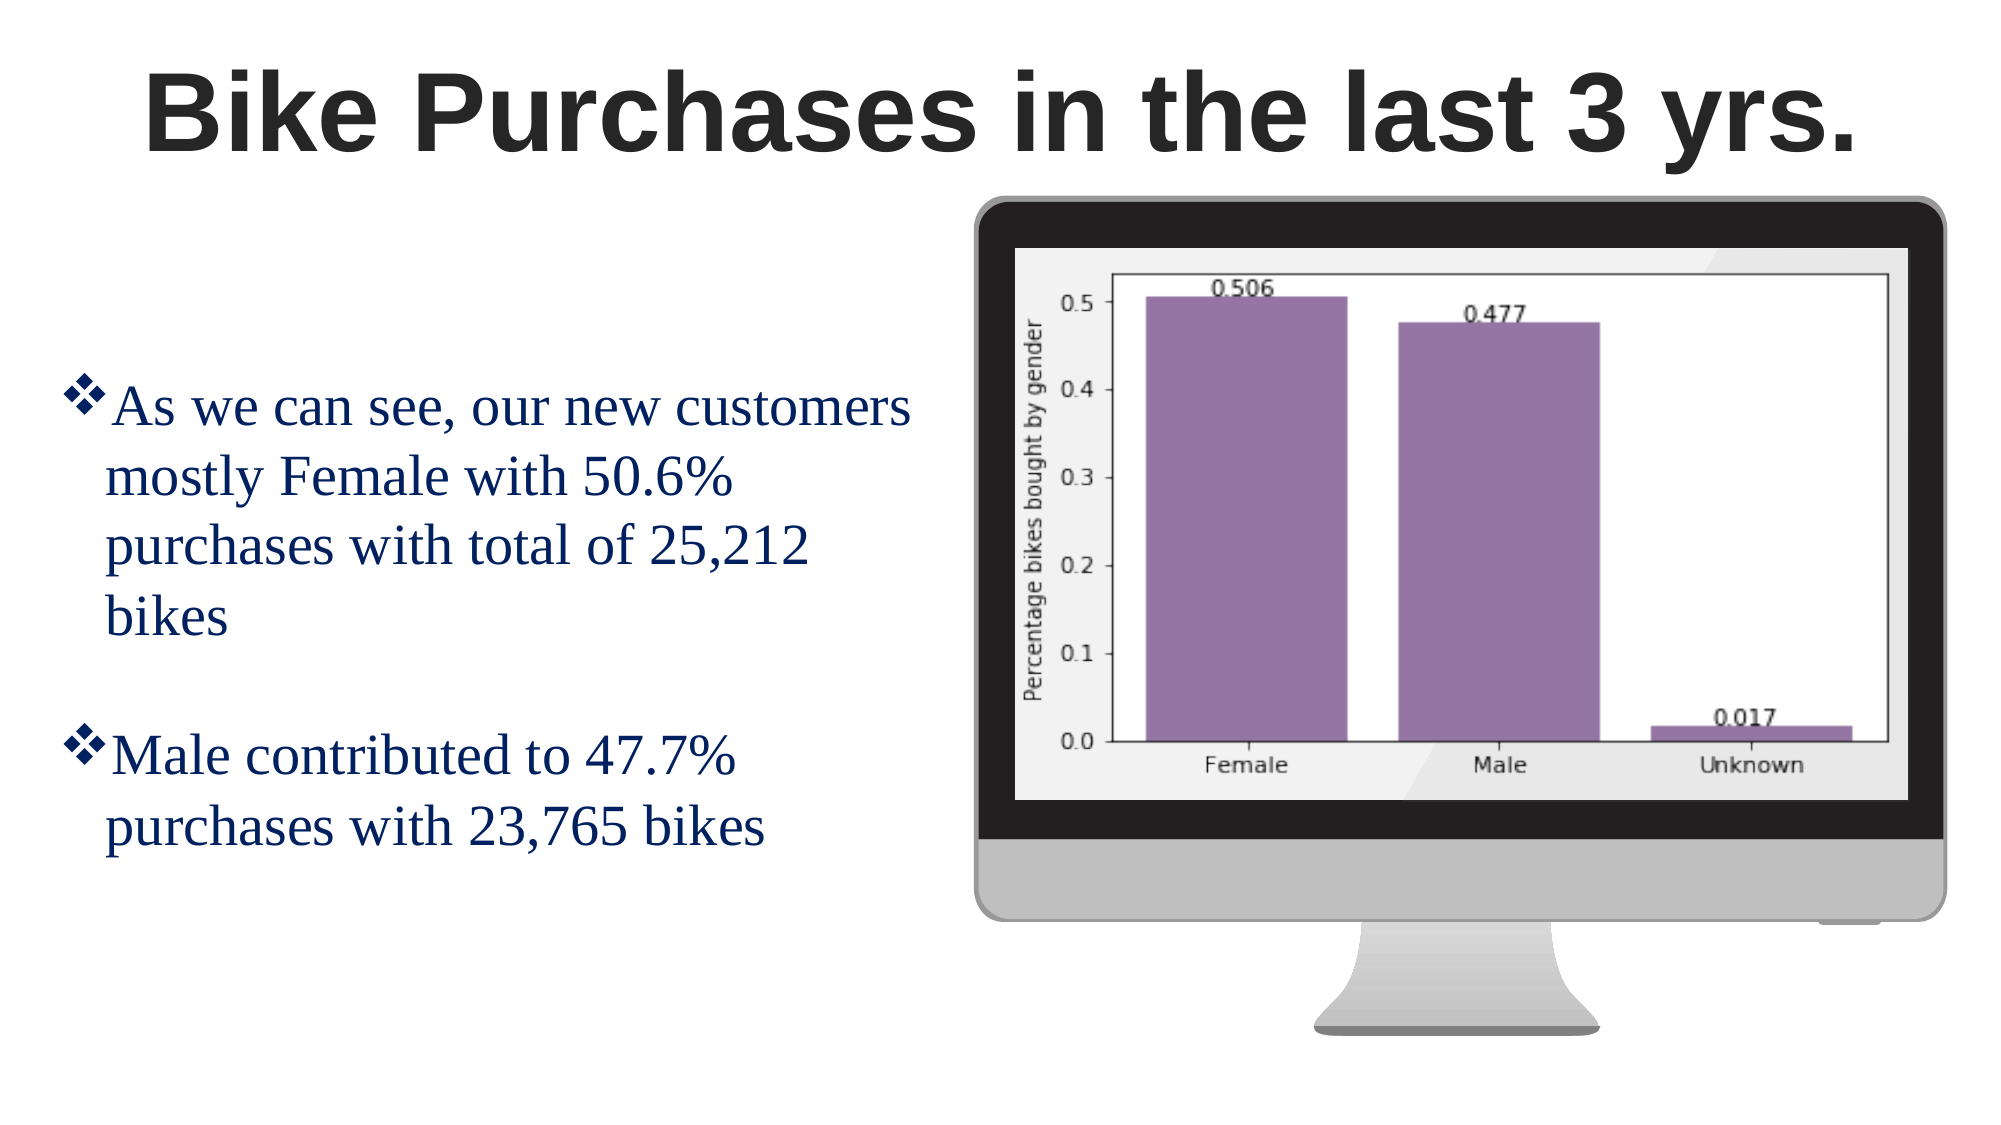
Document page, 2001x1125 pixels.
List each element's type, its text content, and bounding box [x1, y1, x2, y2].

text_box As we can see, our new customers mostly Female with 50.6% purchases with total of 25,212 bikes Male contributed to 47.7% purchases with 23,765 bikes [43, 359, 934, 864]
picture [1010, 252, 1911, 793]
list Bike Purchases in the last 3 yrs. [53, 55, 1952, 175]
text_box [969, 191, 1952, 1040]
